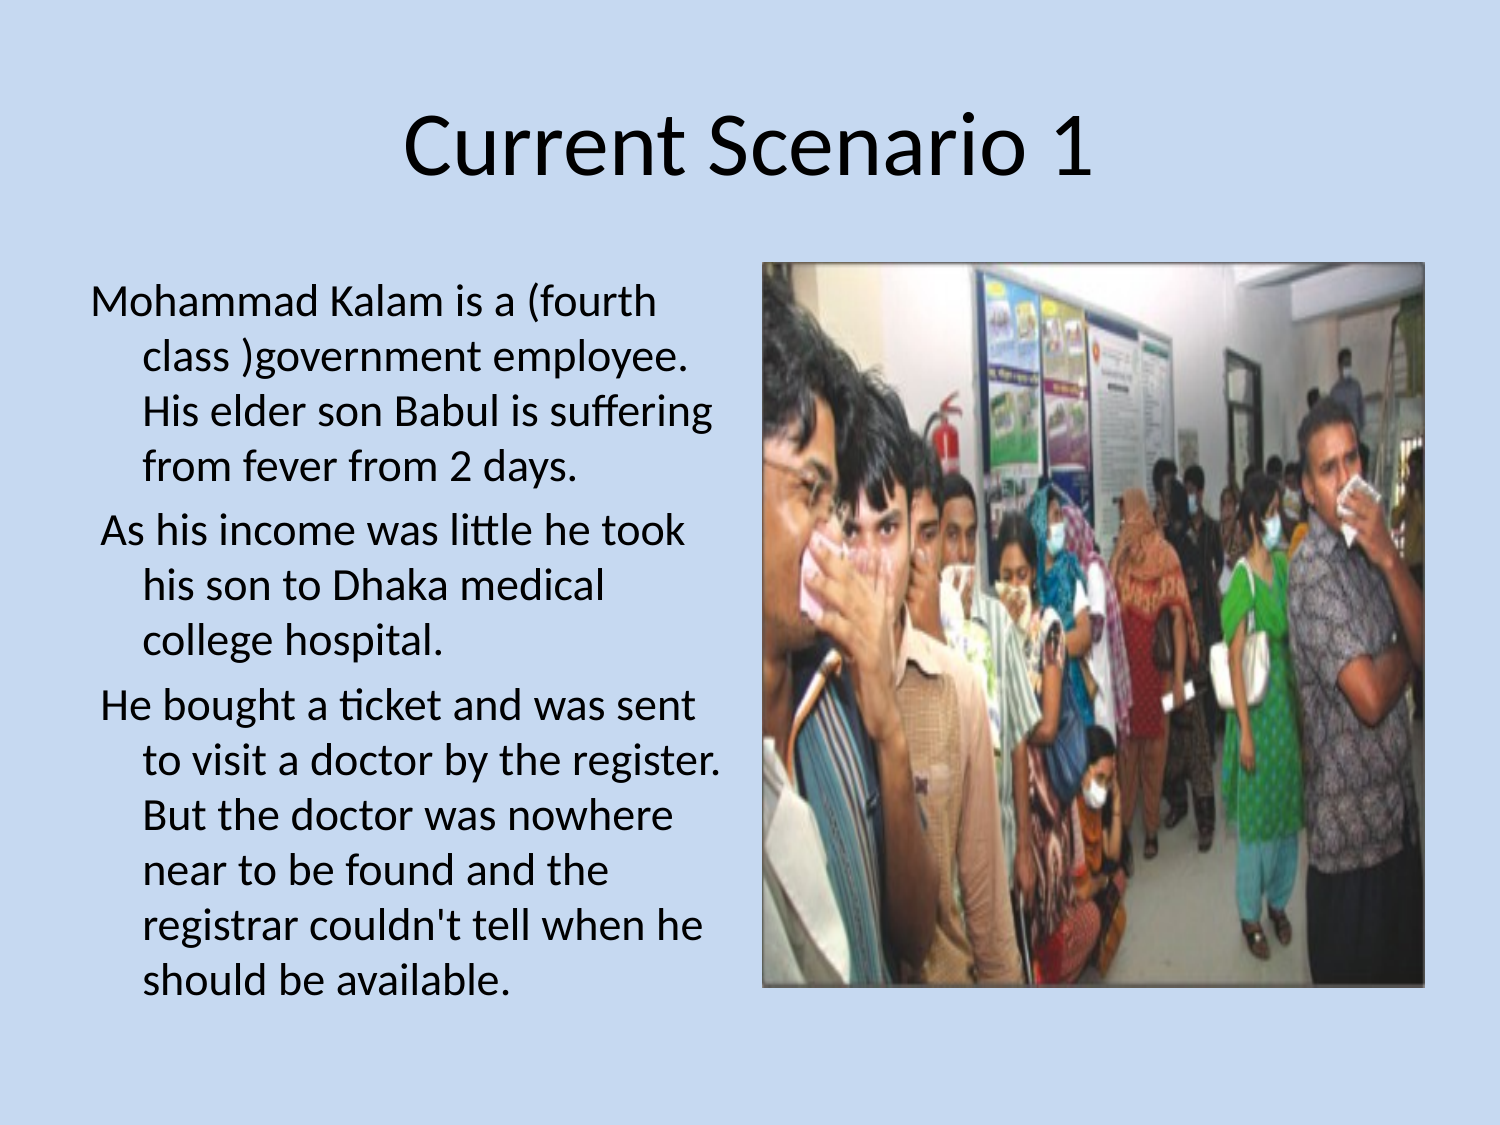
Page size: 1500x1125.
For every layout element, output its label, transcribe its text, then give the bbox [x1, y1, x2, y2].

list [762, 262, 1426, 988]
list Mohammad Kalam is a (fourth class )government employee. His elder son Babul is suffering from fever from 2 days. As his income was little he took his son to Dhaka medical college hospital. He bought a ticket and was sent to visit a doctor by the register. But the doctor was nowhere near to be found and the registrar couldn't tell when he should be available. [75, 262, 738, 1050]
title Current Scenario 1 [75, 45, 1425, 233]
